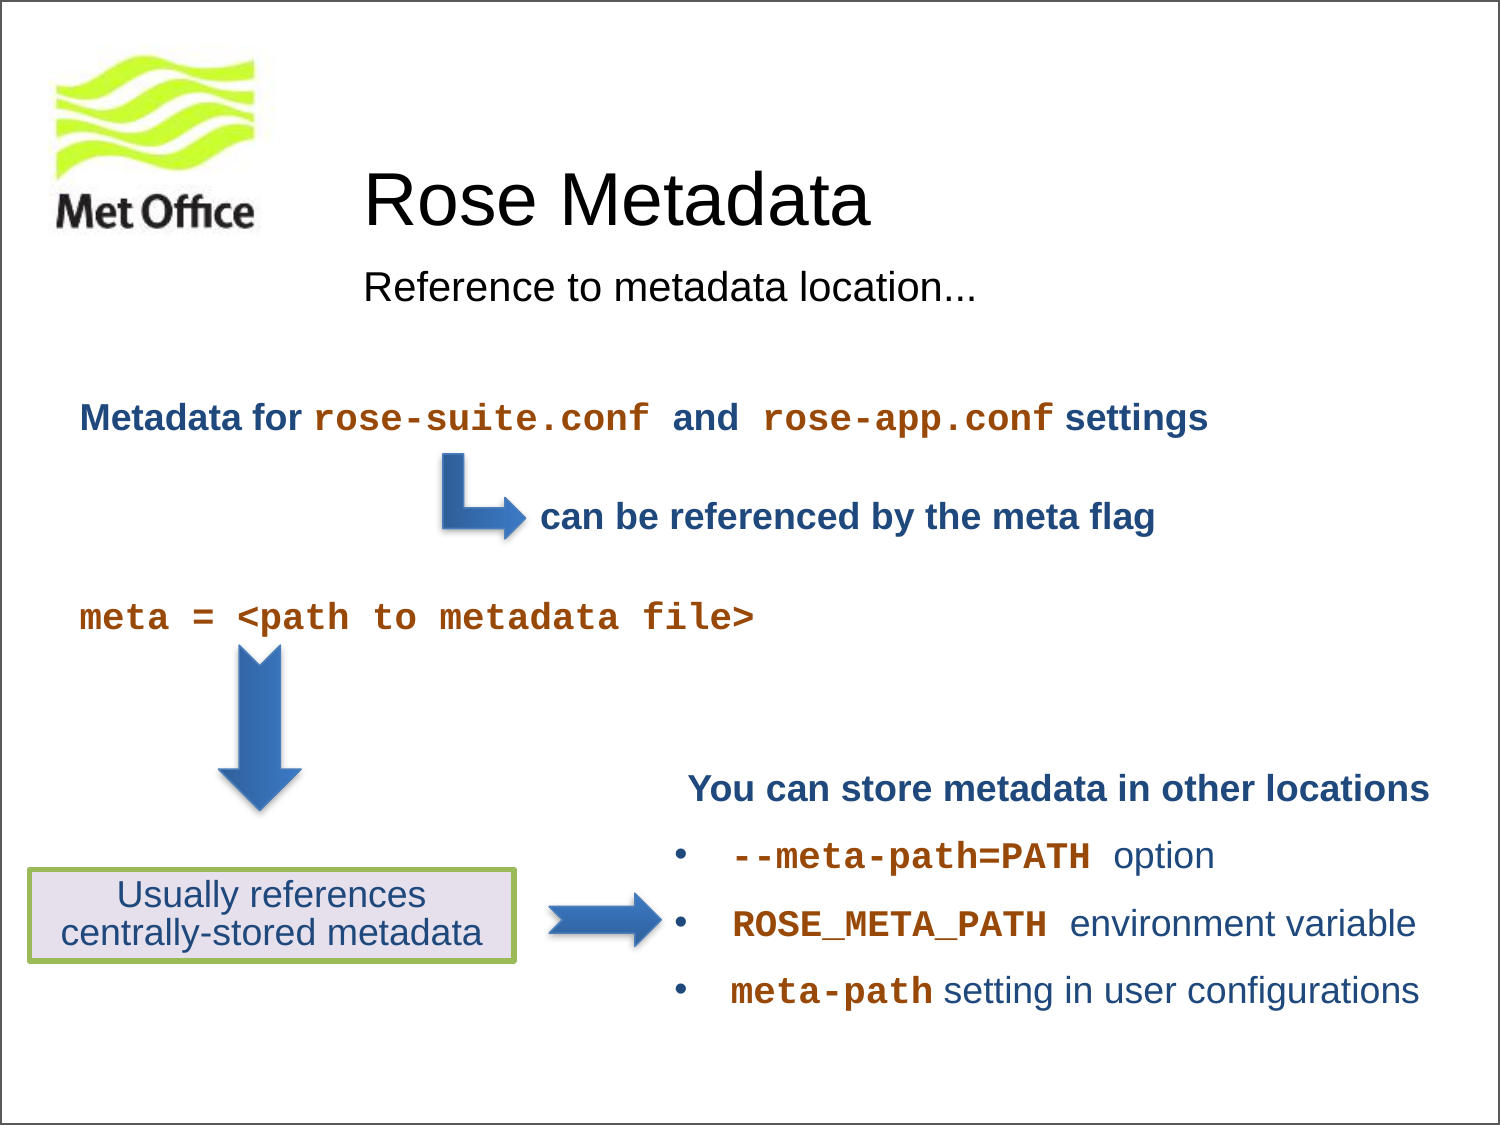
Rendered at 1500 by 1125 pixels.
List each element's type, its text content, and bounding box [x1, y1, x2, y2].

text_box [217, 645, 302, 812]
text_box meta = <path to metadata file> [64, 591, 815, 645]
text_box [548, 892, 662, 948]
text_box Usually references centrally-stored metadata [29, 869, 514, 961]
subtitle Reference to metadata location... [348, 252, 1495, 336]
title Rose Metadata [348, 94, 1495, 249]
text_box can be referenced by the meta flag [525, 491, 1276, 545]
text_box Metadata for rose-suite.conf and rose-app.conf settings [64, 385, 1471, 445]
text_box You can store metadata in other locations --meta-path=PATH option ROSE_META_PATH environment variable meta-path setting in user configurations [620, 763, 1465, 1019]
text_box [442, 453, 527, 540]
picture [24, 21, 287, 262]
